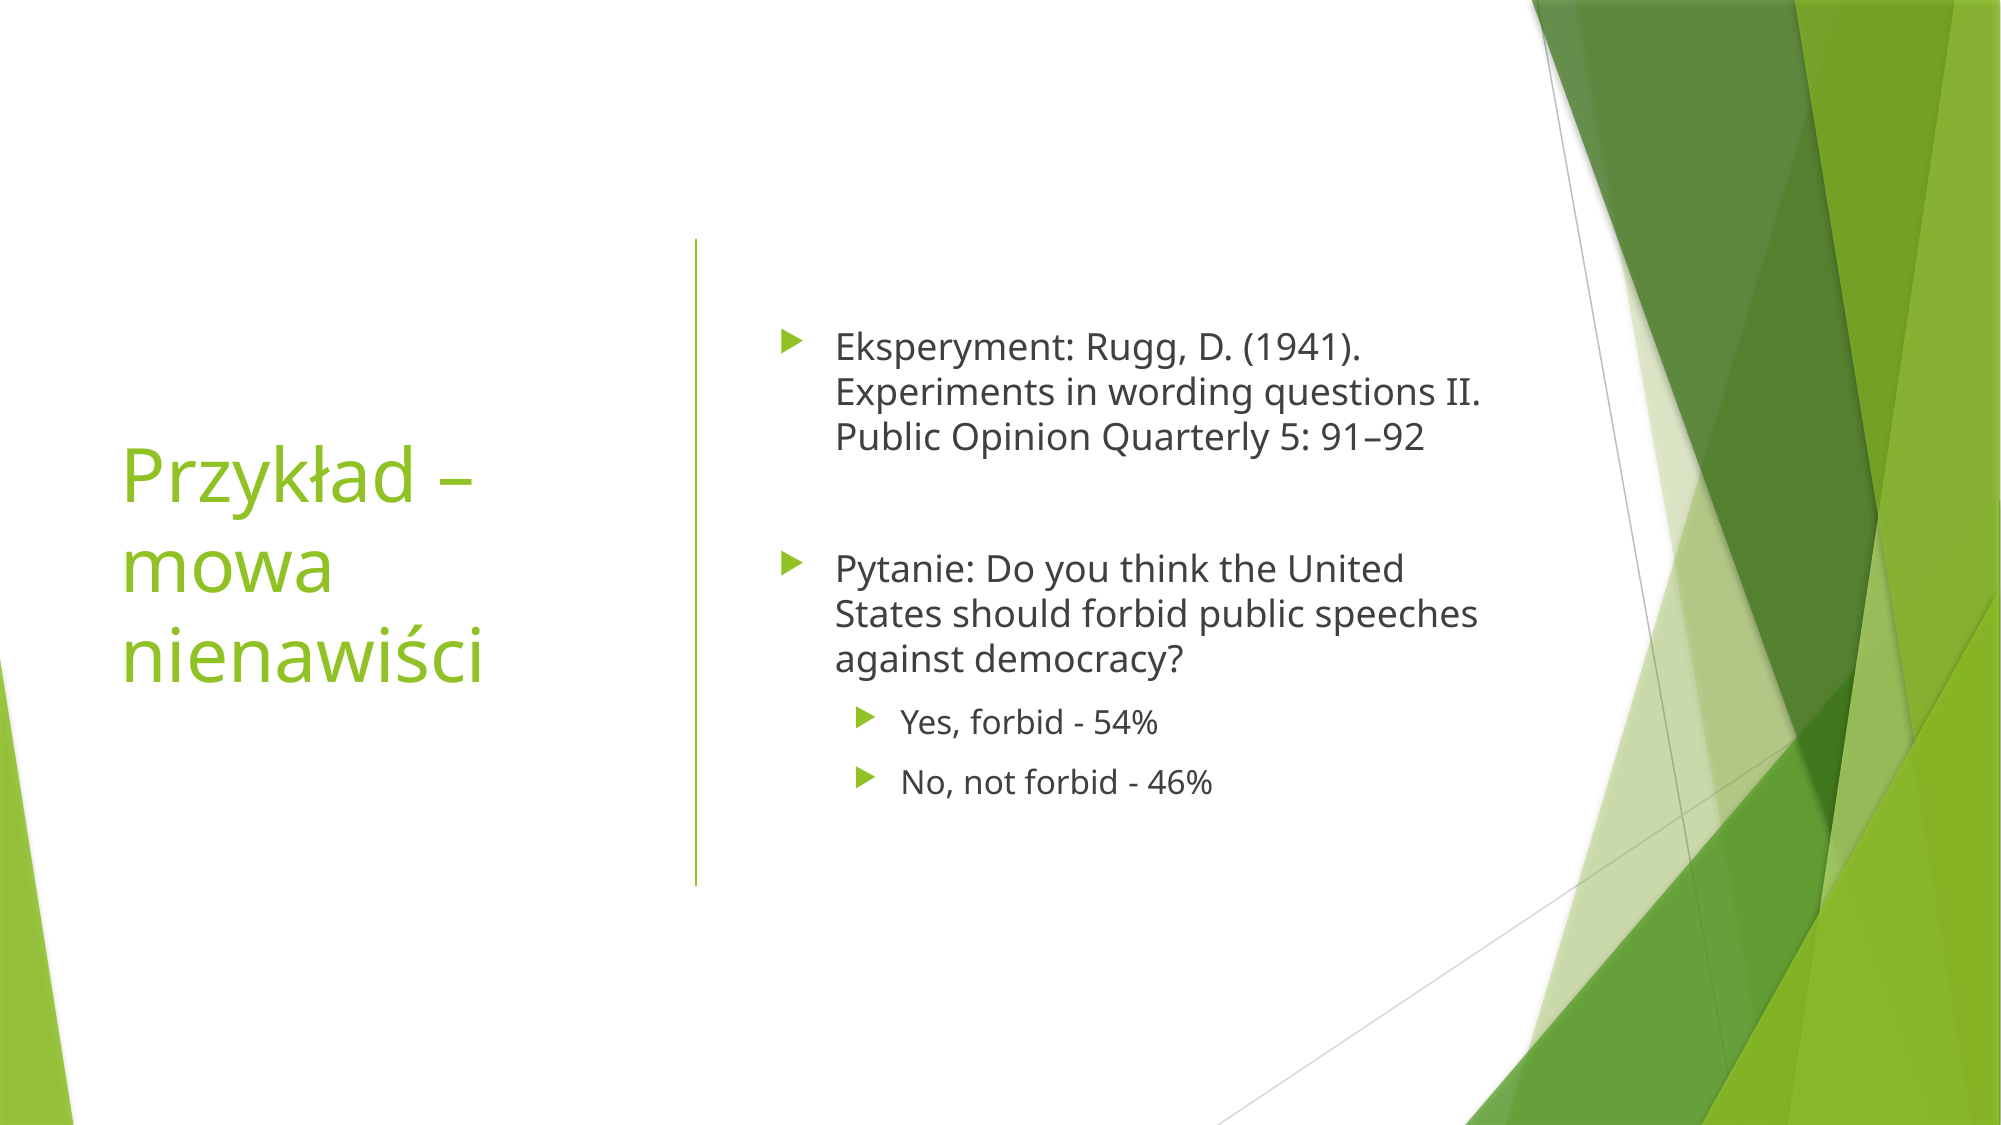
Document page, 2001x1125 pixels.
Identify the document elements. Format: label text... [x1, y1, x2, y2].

list Eksperyment: Rugg, D. (1941). Experiments in wording questions II. Public Opinion Quarterly 5: 91–92 Pytanie: Do you think the United States should forbid public speeches against democracy? Yes, forbid - 54% No, not forbid - 46% [763, 133, 1522, 991]
title Przykład – mowa nienawiści [105, 133, 658, 991]
